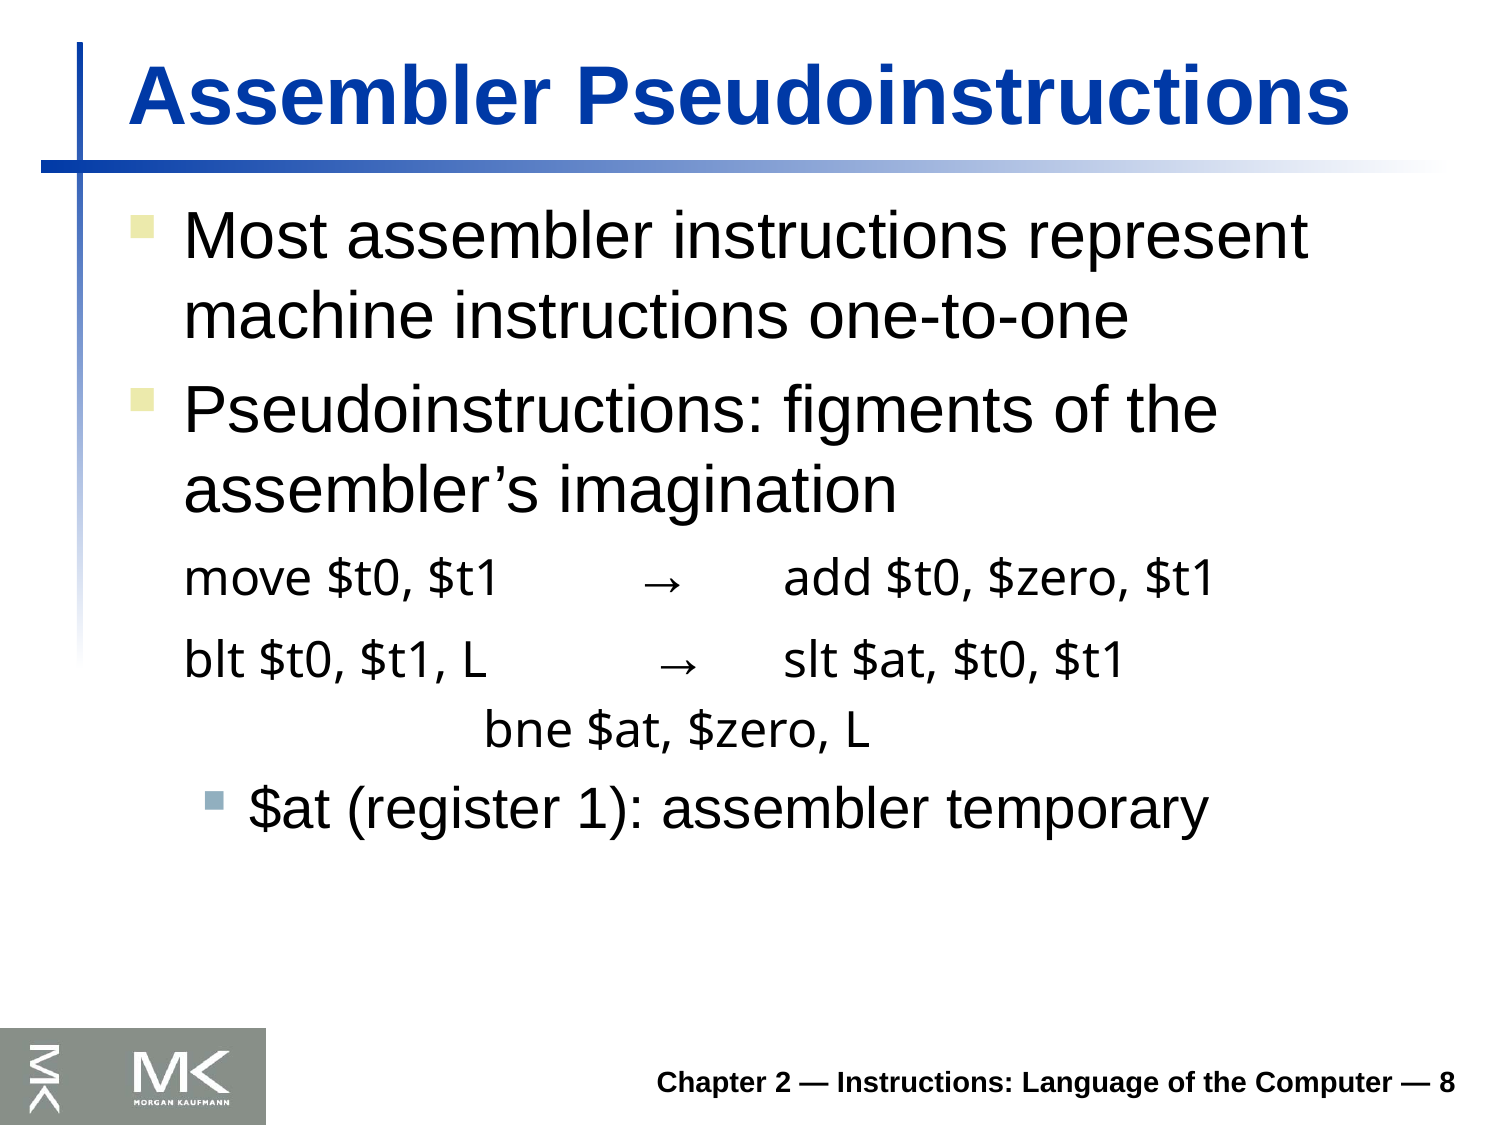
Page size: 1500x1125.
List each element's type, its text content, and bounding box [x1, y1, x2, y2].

picture [0, 1028, 266, 1125]
list Most assembler instructions represent machine instructions one-to-one Pseudoinstructions: figments of the assembler’s imagination move $t0, $t1 → add $t0, $zero, $t1 blt $t0, $t1, L → slt $at, $t0, $t1 bne $at, $zero, L $at (register 1): assembler temporary [112, 184, 1469, 1024]
title Assembler Pseudoinstructions [112, 33, 1468, 149]
footer Chapter 2 — Instructions: Language of the Computer — 8 [277, 1046, 1471, 1106]
